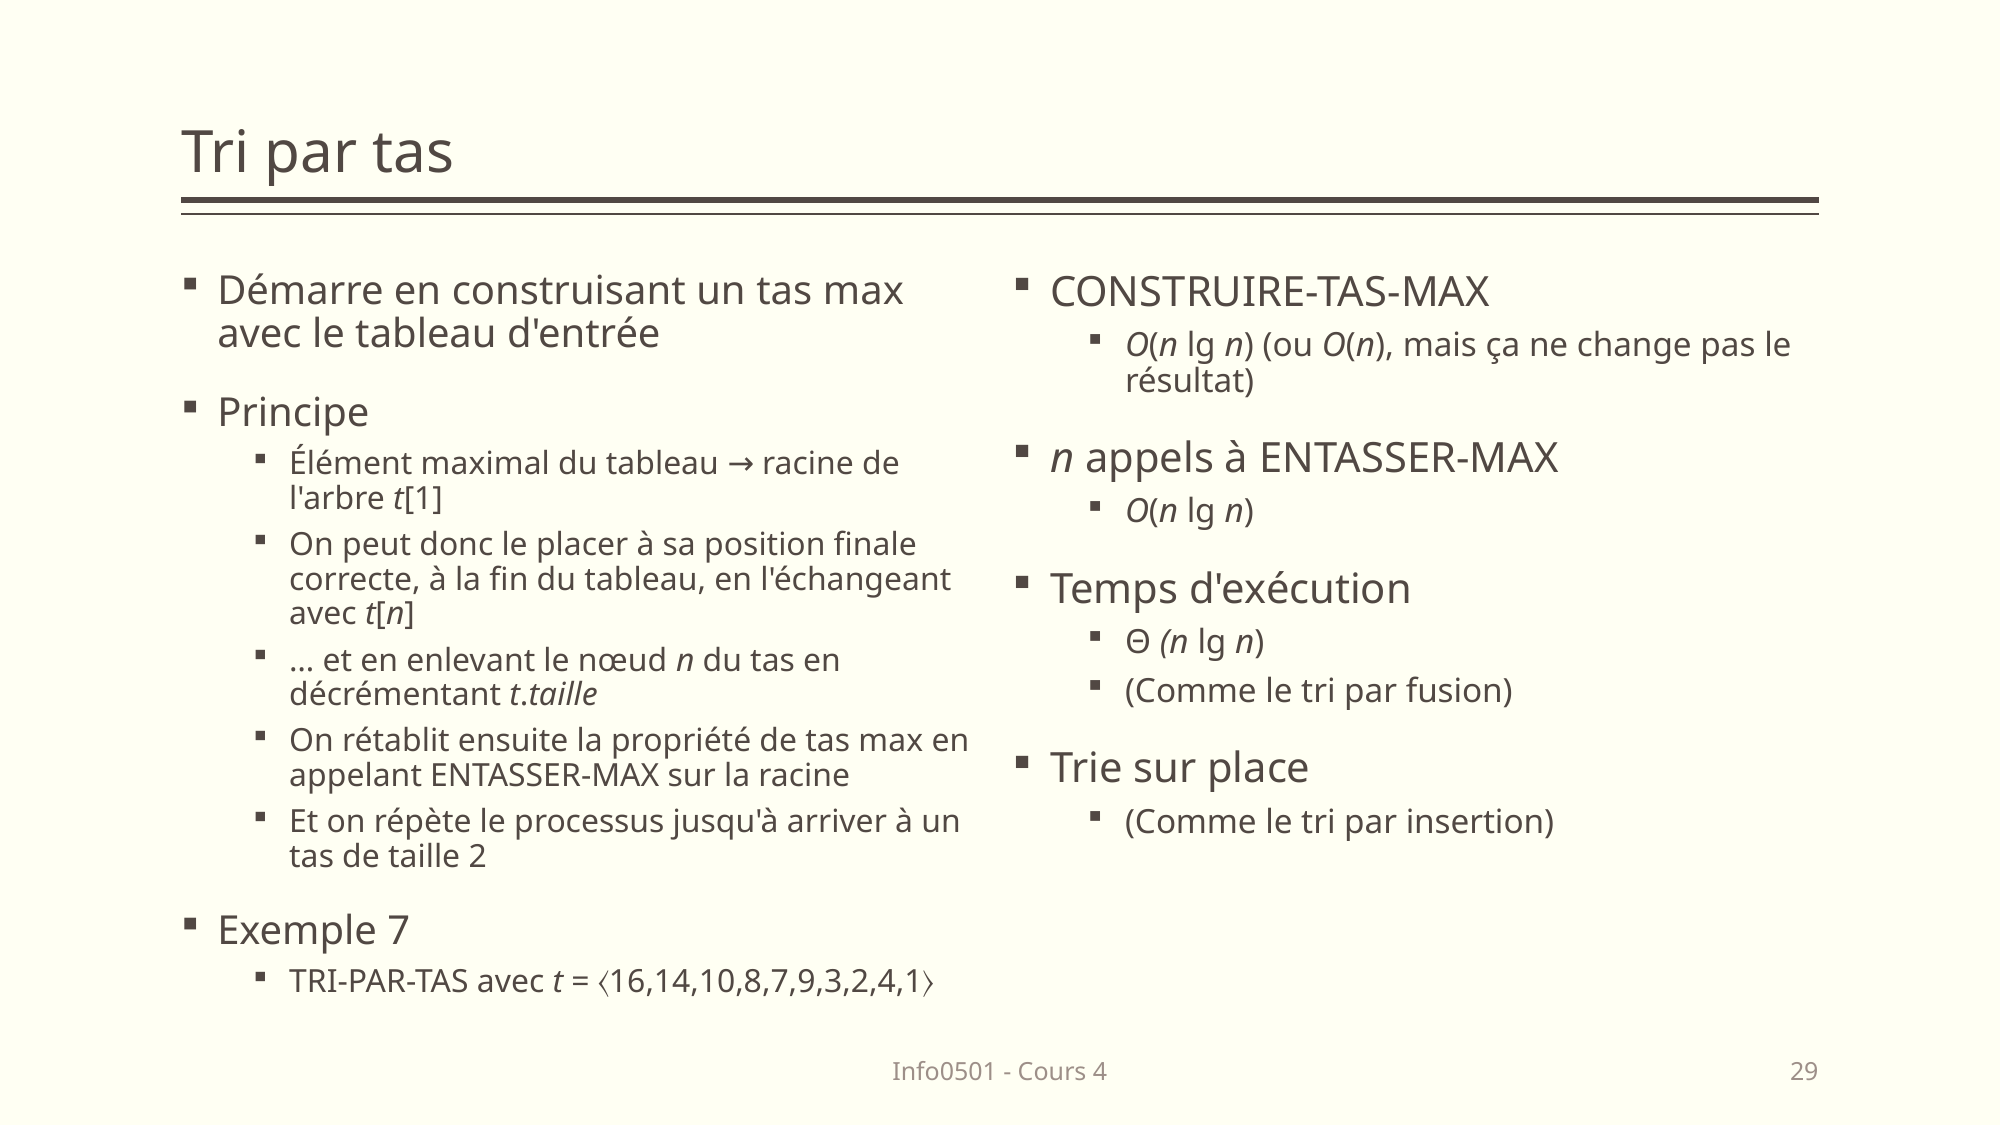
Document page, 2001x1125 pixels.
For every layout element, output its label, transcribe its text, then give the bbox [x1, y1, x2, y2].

title Tri par tas [181, 12, 1819, 193]
footer Info0501 - Cours 4 [481, 1042, 1518, 1103]
slide_number 29 [1518, 1042, 1819, 1103]
list Démarre en construisant un tas max avec le tableau d'entrée Principe Élément maximal du tableau → racine de l'arbre t[1] On peut donc le placer à sa position finale correcte, à la fin du tableau, en l'échangeant avec t[n] … et en enlevant le nœud n du tas en décrémentant t.taille On rétablit ensuite la propriété de tas max en appelant ENTASSER-MAX sur la racine Et on répète le processus jusqu'à arriver à un tas de taille 2 Exemple 7 TRI-PAR-TAS avec t = 〈16,14,10,8,7,9,3,2,4,1〉 [181, 262, 988, 1013]
list CONSTRUIRE-TAS-MAX O(n lg n) (ou O(n), mais ça ne change pas le résultat) n appels à ENTASSER-MAX O(n lg n) Temps d'exécution Θ (n lg n) (Comme le tri par fusion) Trie sur place (Comme le tri par insertion) [1012, 262, 1819, 1013]
